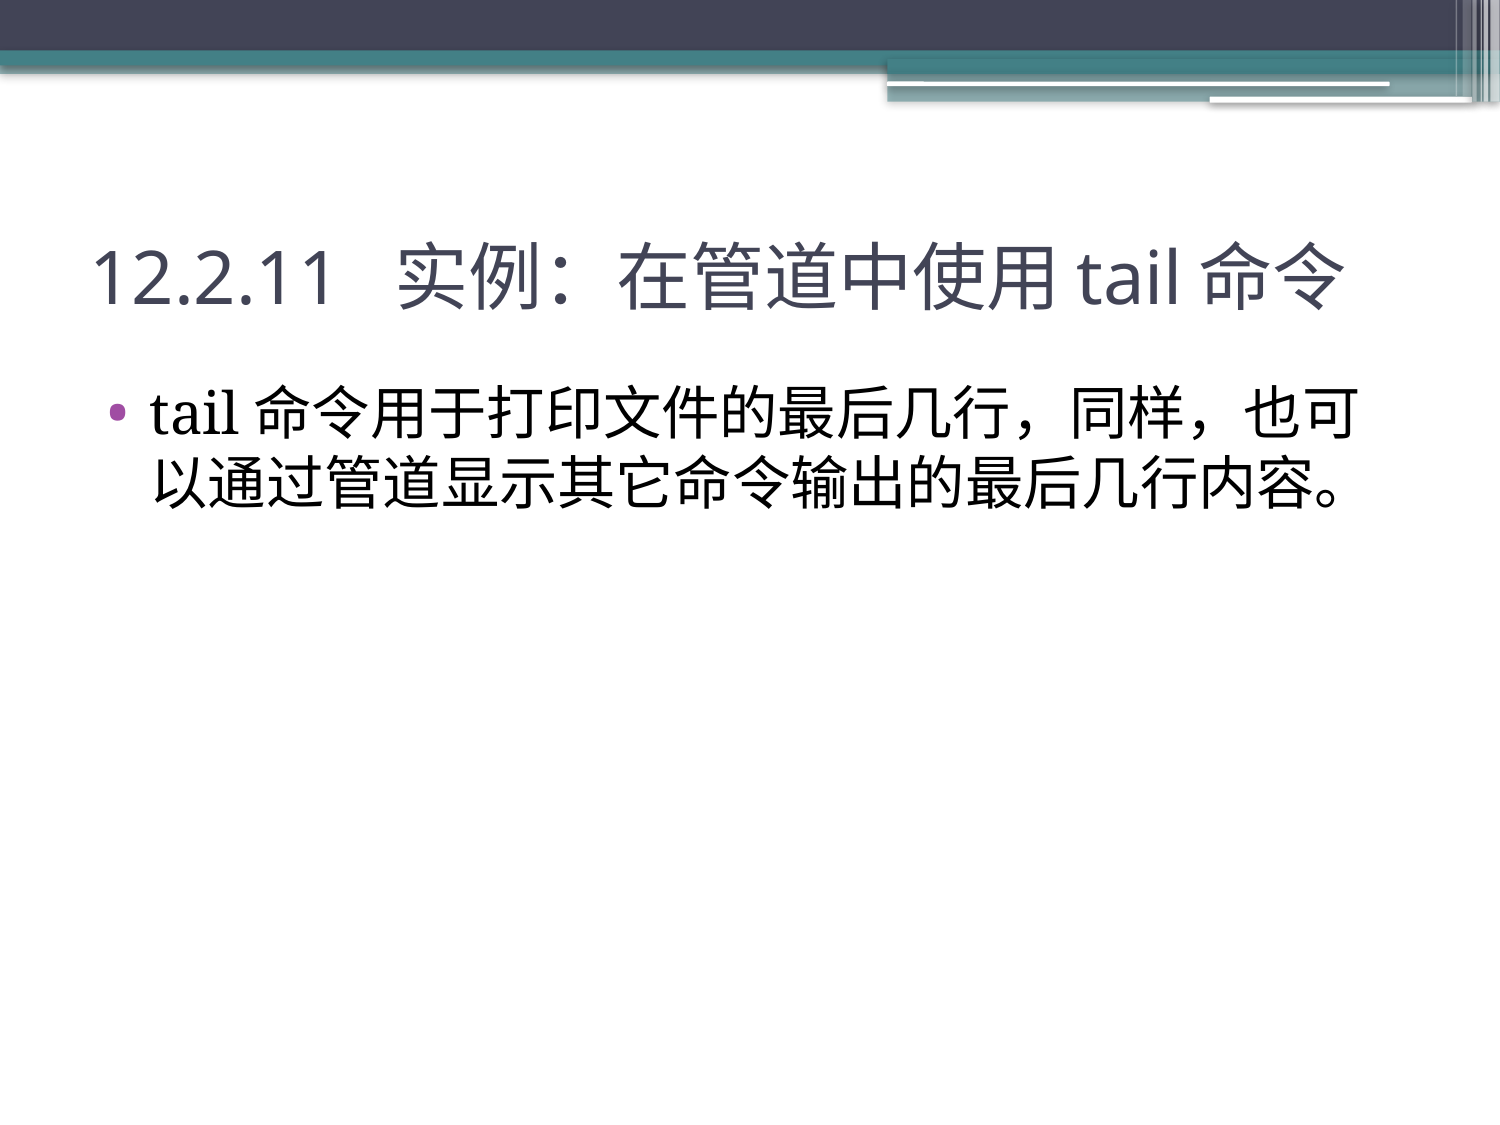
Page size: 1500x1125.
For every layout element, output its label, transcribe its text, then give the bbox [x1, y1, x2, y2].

title 12.2.11 实例：在管道中使用tail命令 [75, 187, 1425, 363]
list tail命令用于打印文件的最后几行，同样，也可以通过管道显示其它命令输出的最后几行内容。 [75, 368, 1425, 1079]
